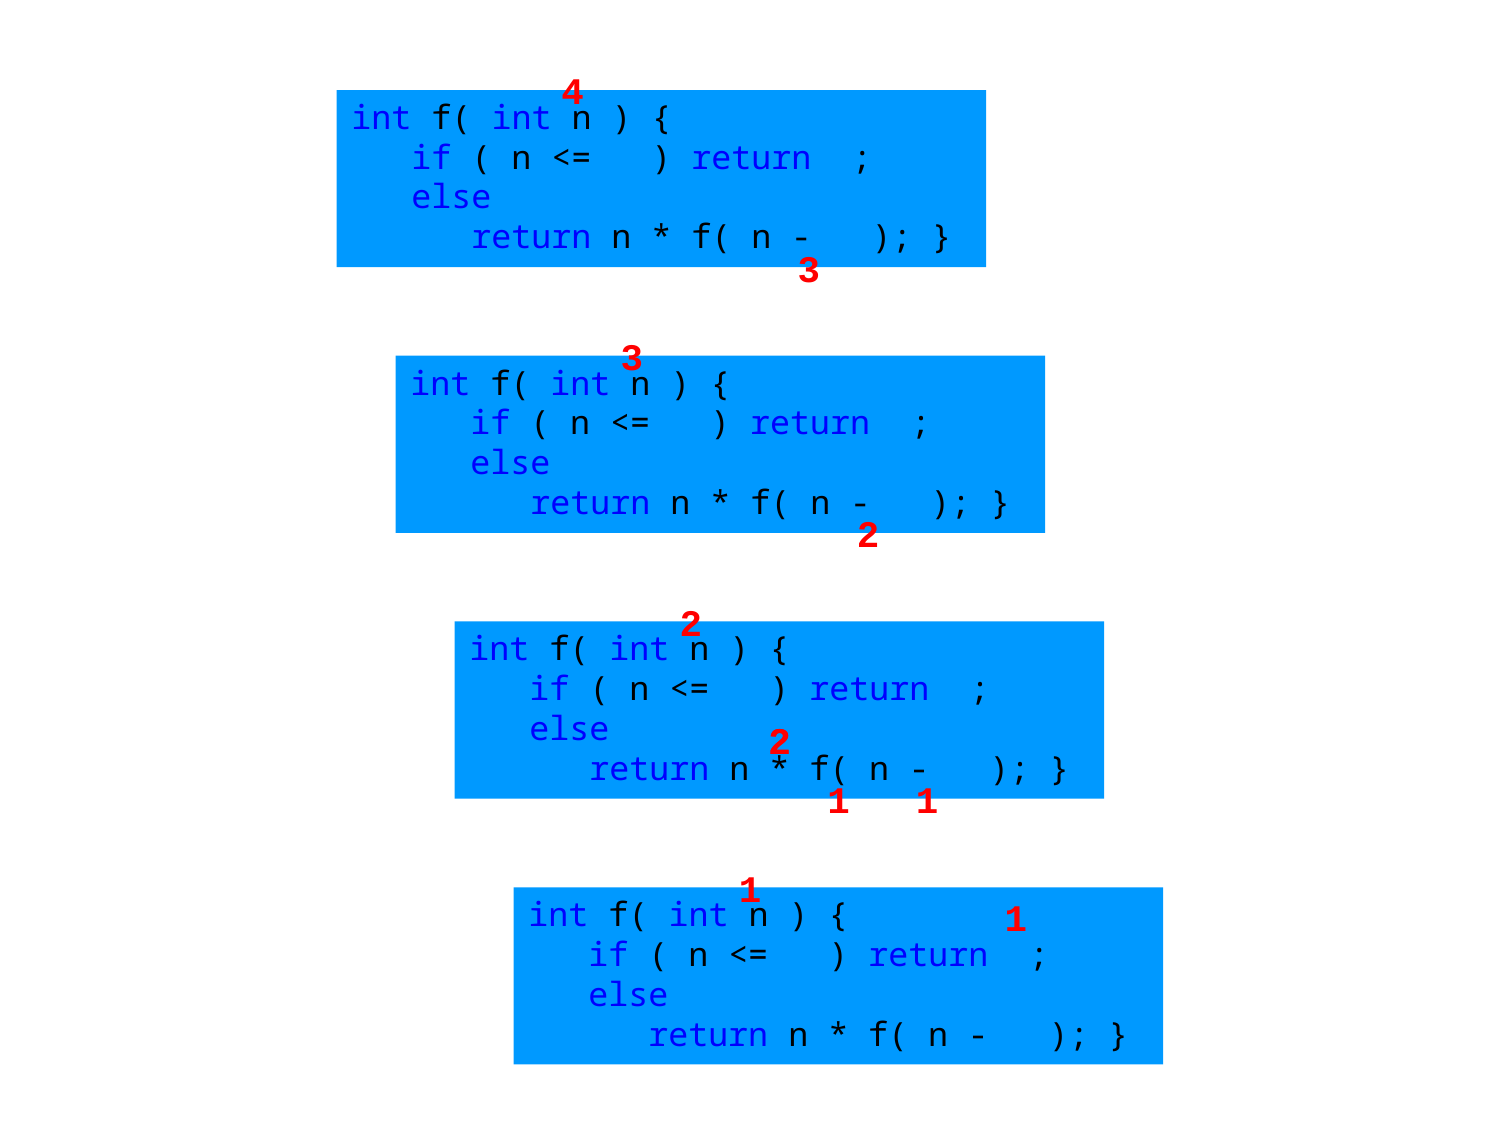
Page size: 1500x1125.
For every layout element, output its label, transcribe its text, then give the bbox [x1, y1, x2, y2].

subtitle int f( int n ) { if ( n <= 1 ) return 1; else return n * f( n - 1 ); } [336, 89, 987, 268]
text_box int f( int n ) { if ( n <= 1 ) return 1; else return n * f( n - 1 ); } [513, 887, 1164, 1065]
text_box 2 [749, 710, 809, 770]
text_box 2 [838, 503, 898, 563]
text_box 2 [661, 591, 721, 651]
text_box 1 [986, 887, 1046, 947]
text_box 1 [808, 769, 868, 829]
text_box 4 [543, 60, 603, 120]
text_box 3 [779, 237, 839, 297]
text_box 1 [720, 857, 780, 917]
text_box 1 [897, 769, 957, 829]
text_box int f( int n ) { if ( n <= 1 ) return 1; else return n * f( n - 1 ); } [454, 621, 1105, 799]
text_box int f( int n ) { if ( n <= 1 ) return 1; else return n * f( n - 1 ); } [395, 355, 1046, 533]
text_box 3 [602, 326, 662, 386]
